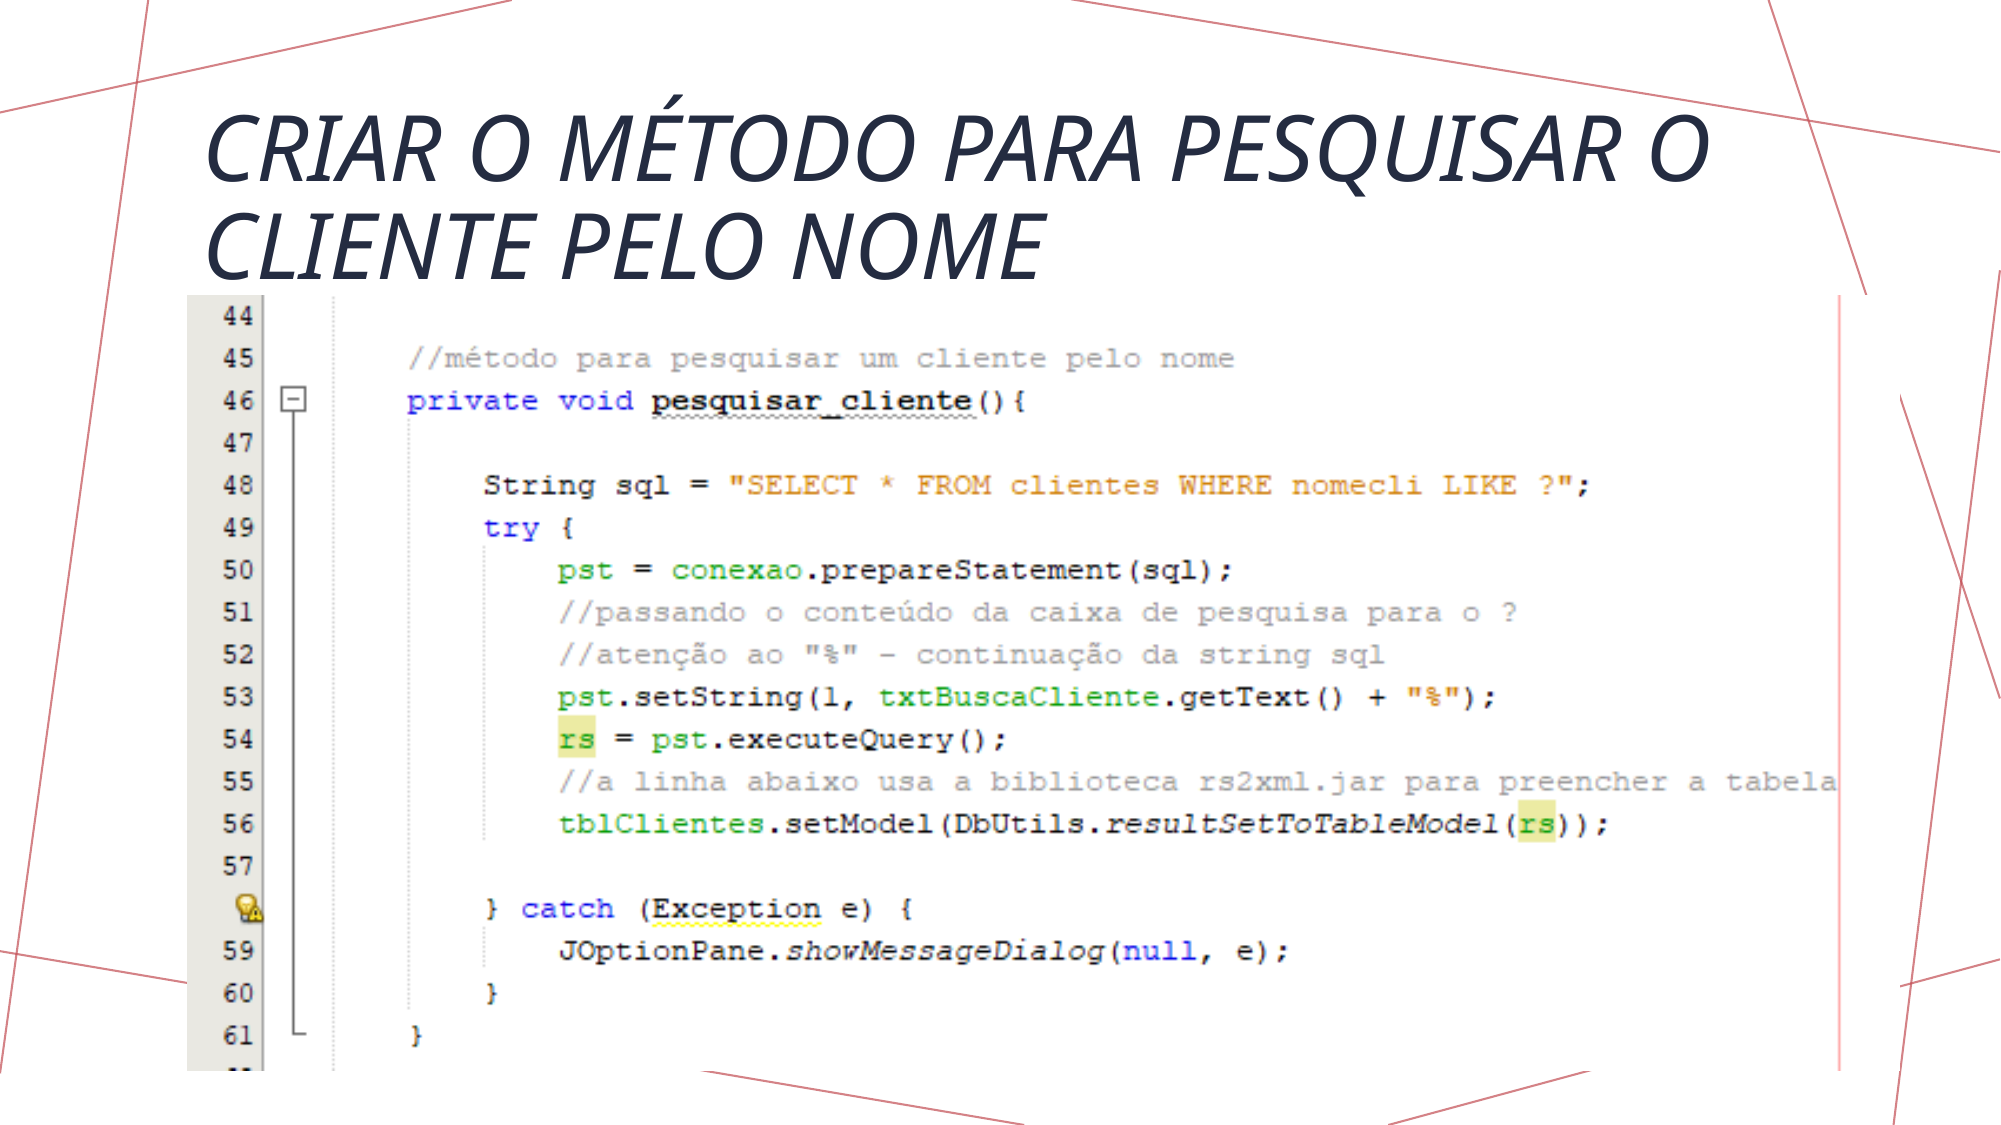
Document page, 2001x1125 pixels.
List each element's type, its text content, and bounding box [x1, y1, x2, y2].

picture [187, 295, 1900, 1072]
title Criar o método para pesquisar o cliente pelo nome [187, 87, 1813, 295]
